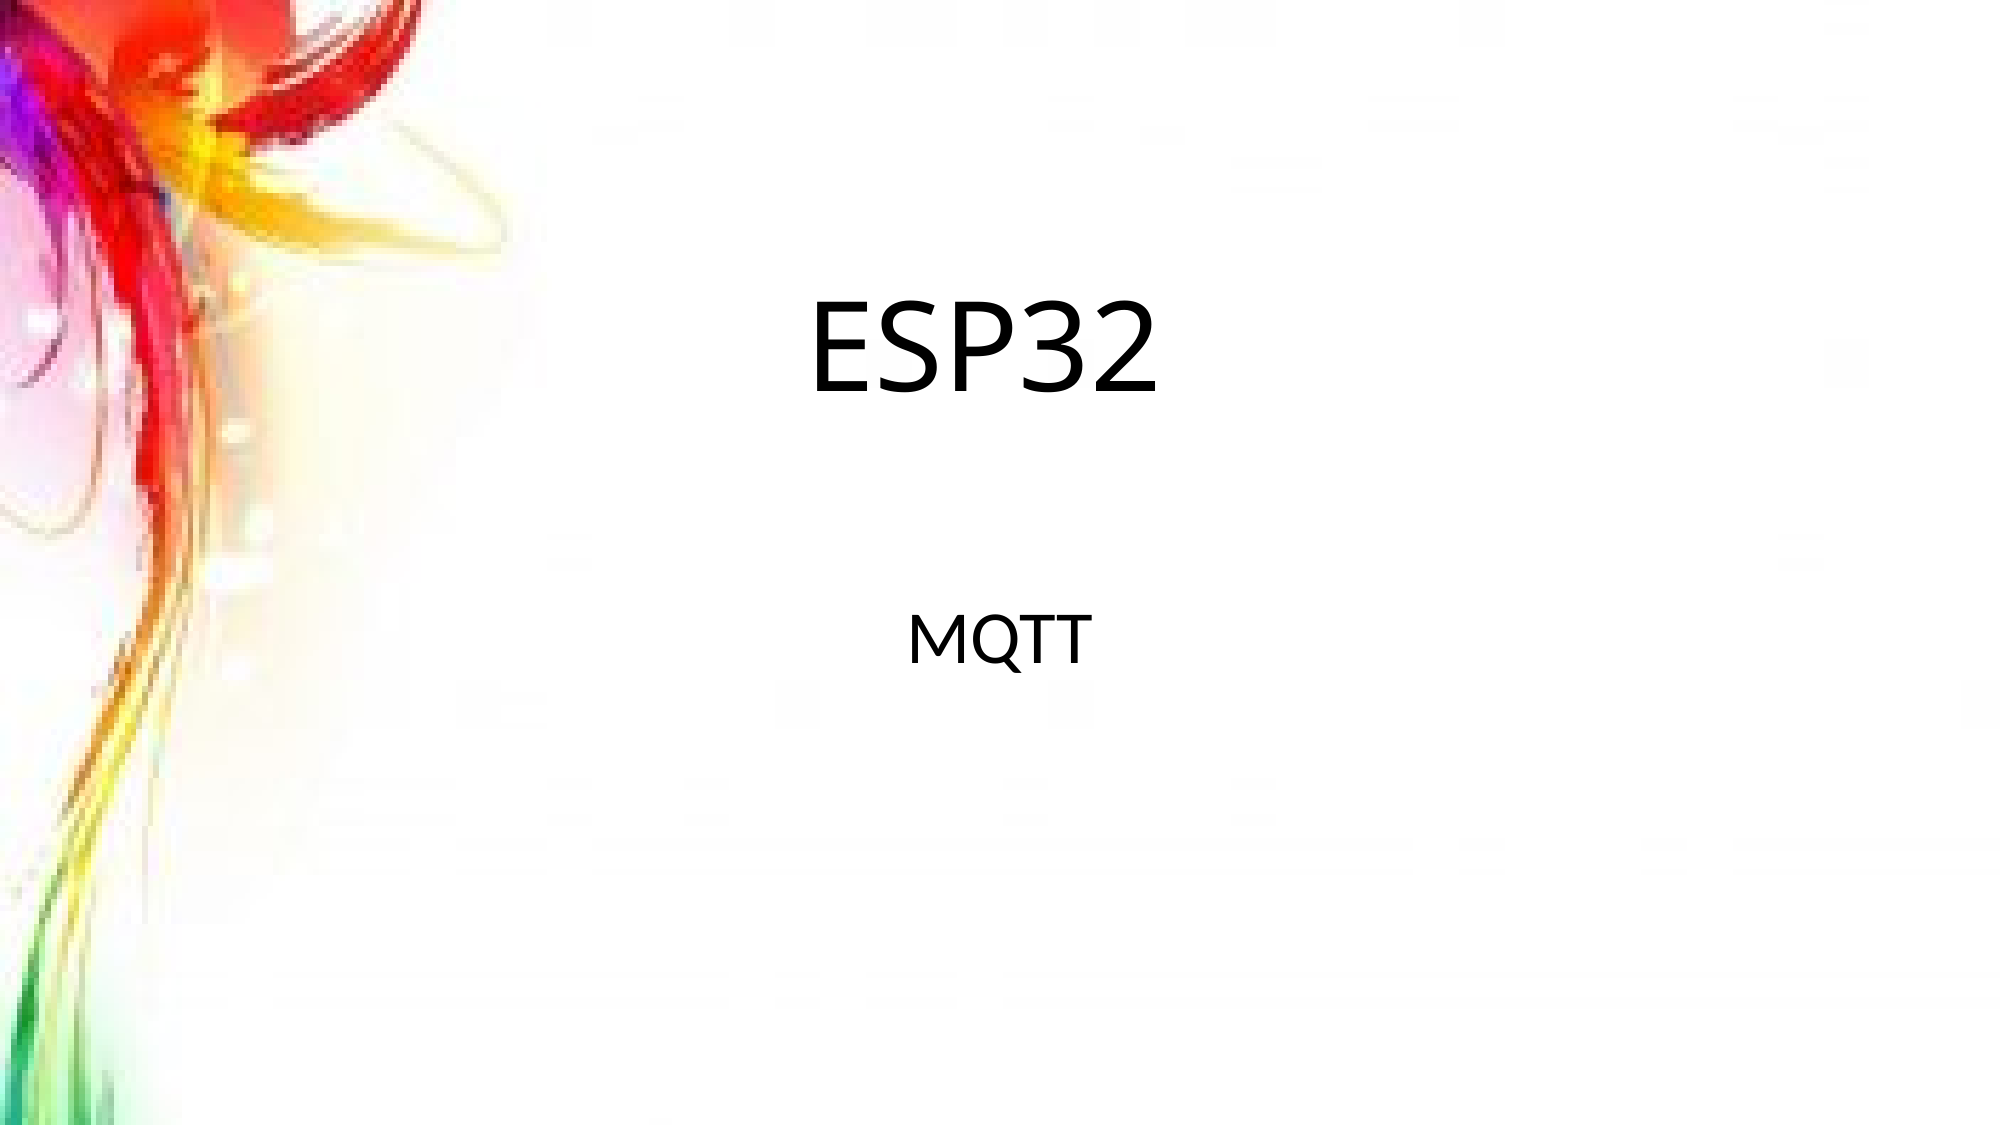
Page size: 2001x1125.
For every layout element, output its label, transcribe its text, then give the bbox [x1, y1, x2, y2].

title ESP32 [249, 184, 1750, 576]
subtitle MQTT [249, 590, 1750, 863]
picture [0, 0, 2001, 1125]
